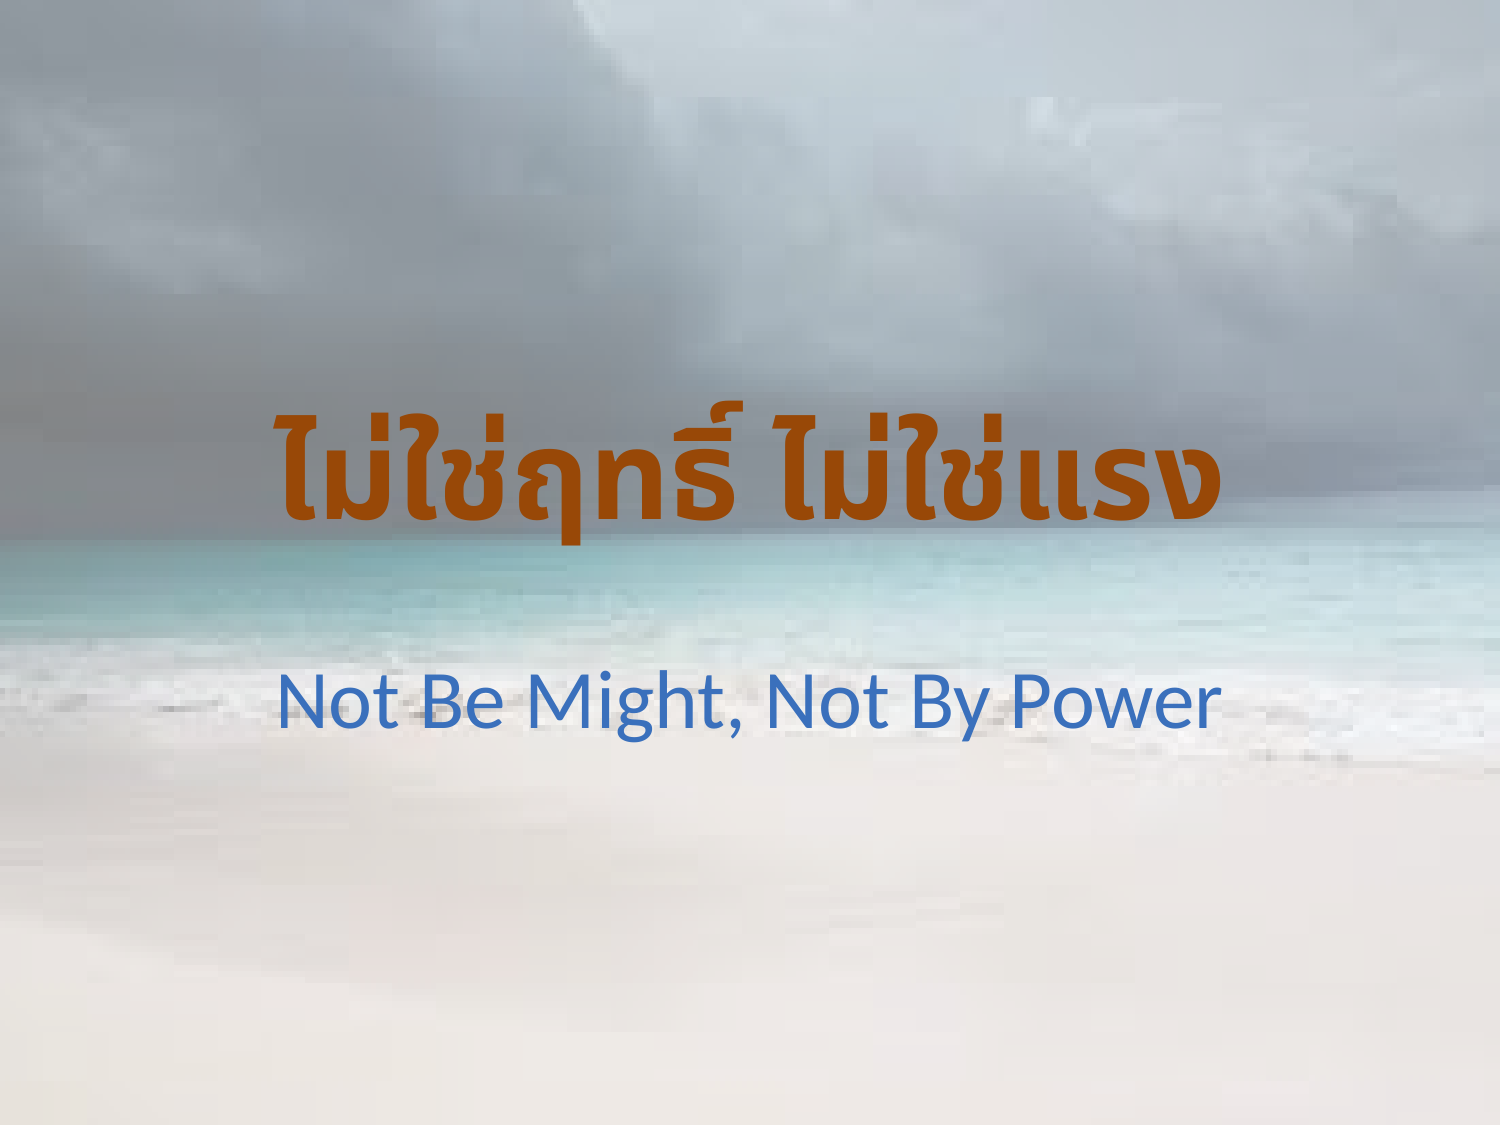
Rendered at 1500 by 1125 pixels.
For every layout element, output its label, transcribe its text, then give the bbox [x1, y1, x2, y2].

subtitle Not Be Might, Not By Power [225, 637, 1275, 925]
title ไม่ใช่ฤทธิ์ ไม่ใช่แรง [112, 349, 1388, 591]
